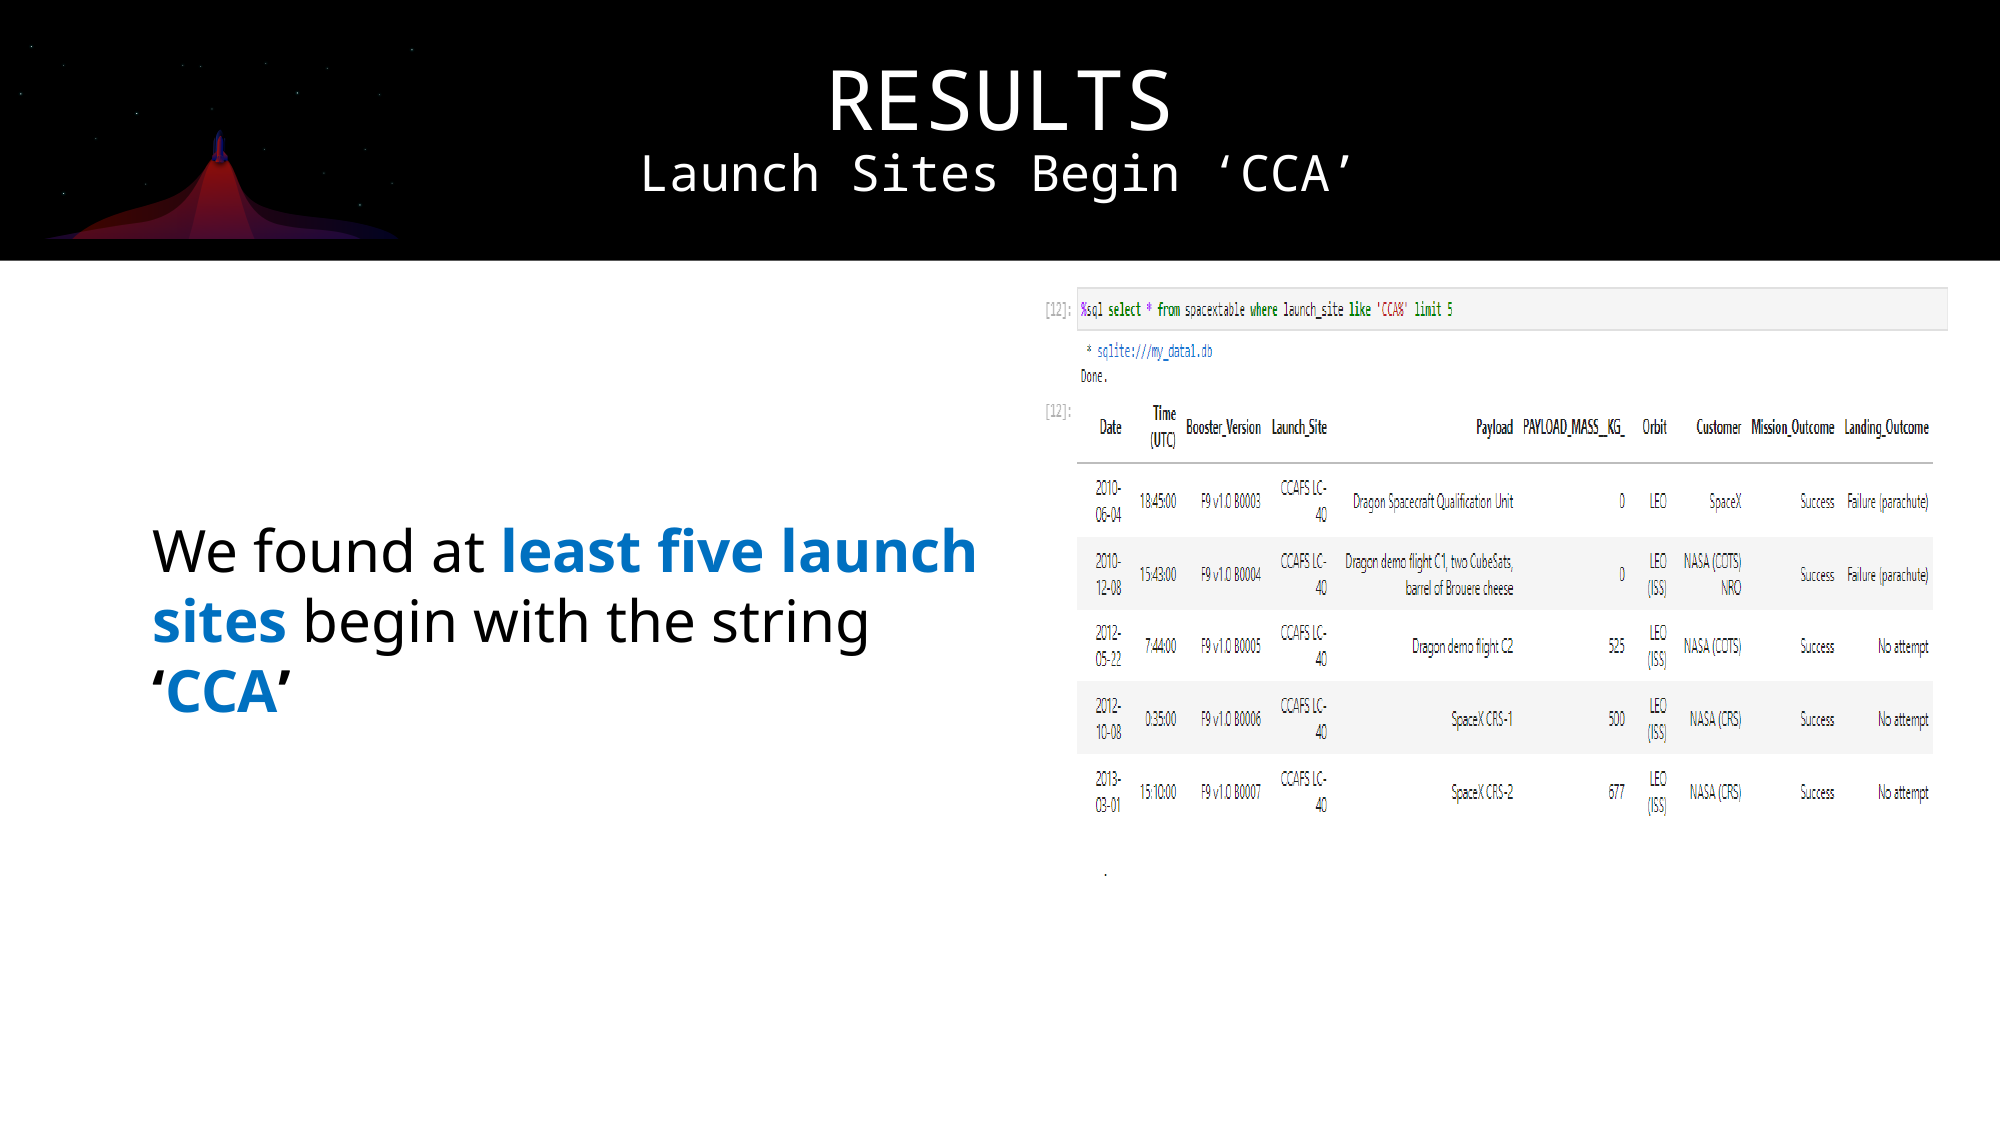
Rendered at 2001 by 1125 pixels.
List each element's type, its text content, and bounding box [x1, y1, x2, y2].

picture [1022, 283, 1948, 876]
text_box We found at least five launch sites begin with the string ‘CCA’ [137, 297, 1022, 872]
picture [12, 29, 427, 239]
title RESULTS Launch Sites Begin ‘CCA’ [0, 0, 2000, 261]
